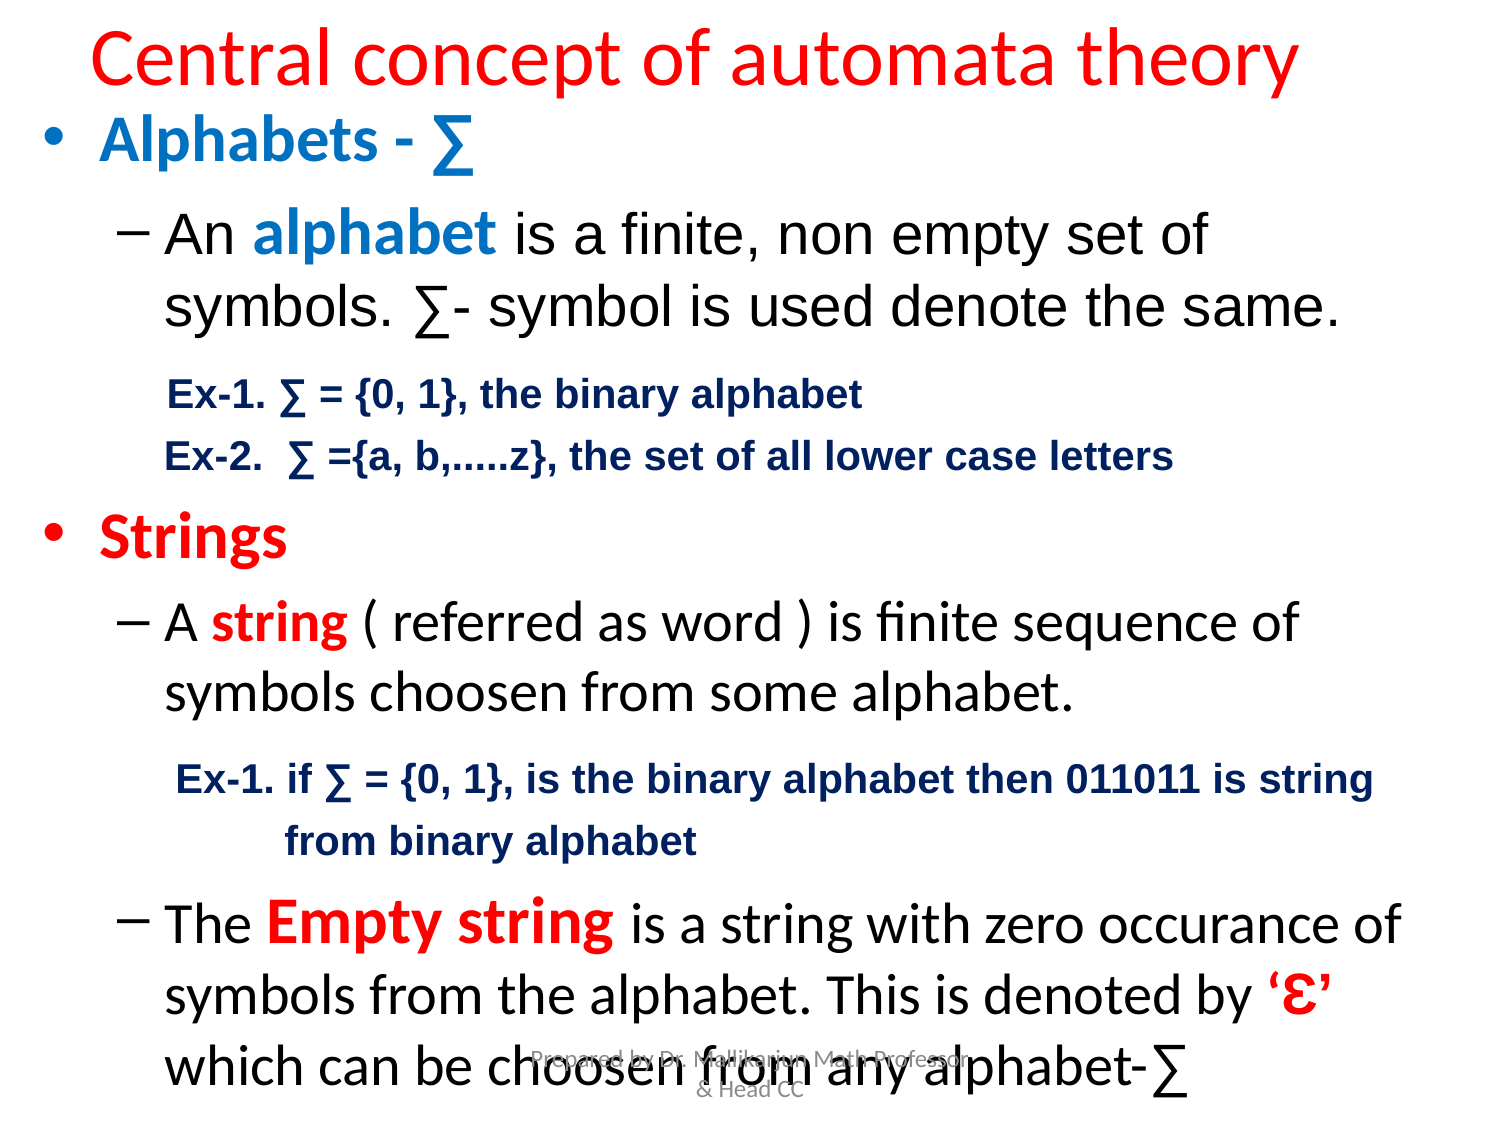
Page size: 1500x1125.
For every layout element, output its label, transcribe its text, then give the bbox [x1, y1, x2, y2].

title Central concept of automata theory [74, 0, 1426, 87]
list Alphabets - ∑ An alphabet is a finite, non empty set of symbols. ∑- symbol is used denote the same. Ex-1. ∑ = {0, 1}, the binary alphabet Ex-2. ∑ ={a, b,.....z}, the set of all lower case letters Strings A string ( referred as word ) is finite sequence of symbols choosen from some alphabet. Ex-1. if ∑ = {0, 1}, is the binary alphabet then 011011 is string from binary alphabet The Empty string is a string with zero occurance of symbols from the alphabet. This is denoted by ‘Ԑ’ which can be choosen from any alphabet-∑ [27, 87, 1472, 831]
footer Prepared by Dr. Mallikarjun Math Professor & Head CC [512, 1042, 988, 1103]
